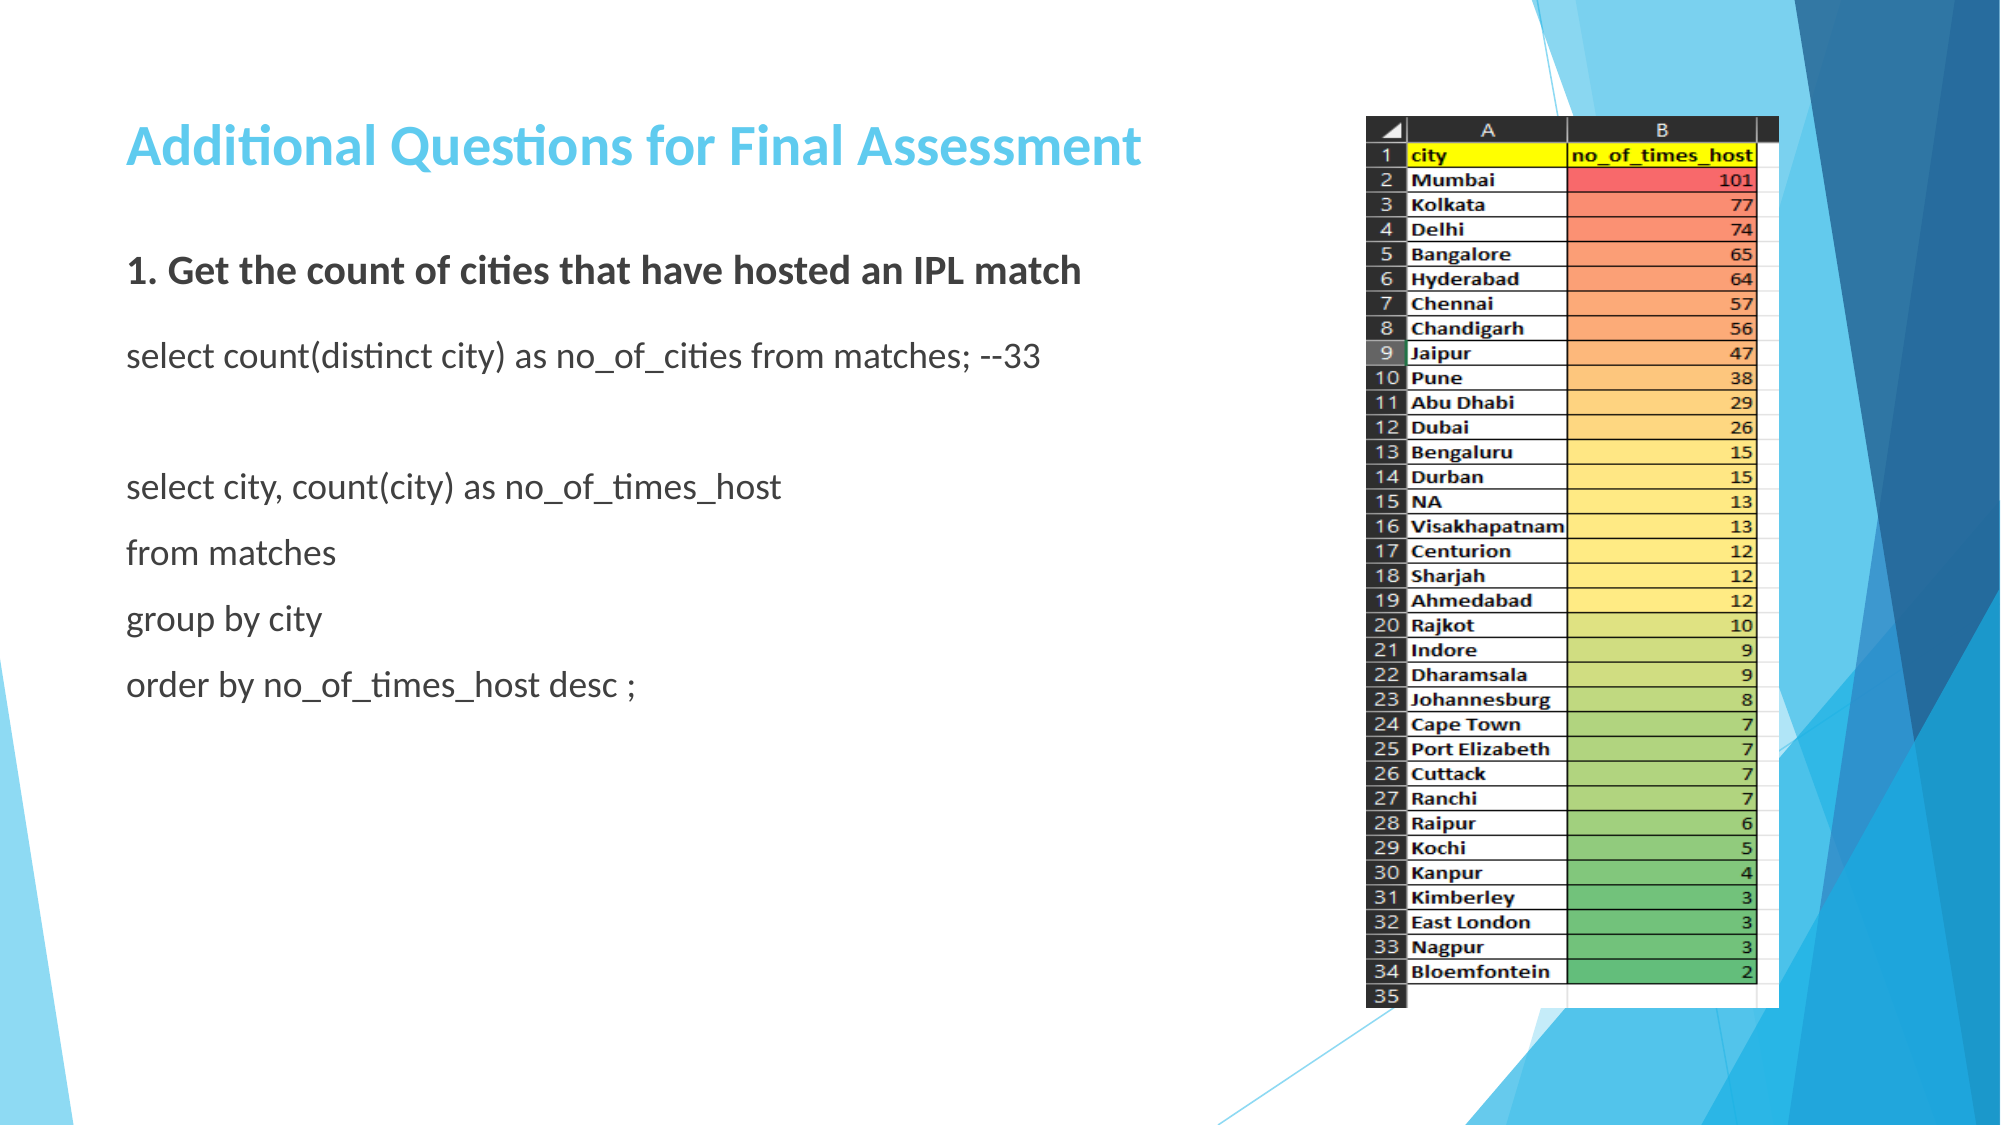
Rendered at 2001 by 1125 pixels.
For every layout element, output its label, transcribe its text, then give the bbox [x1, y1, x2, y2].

title Additional Questions for Final Assessment [111, 99, 1522, 200]
list 1. Get the count of cities that have hosted an IPL match select count(distinct city) as no_of_cities from matches; --33 select city, count(city) as no_of_times_host from matches group by city order by no_of_times_host desc ; [111, 232, 1366, 992]
picture [1366, 116, 1779, 1008]
